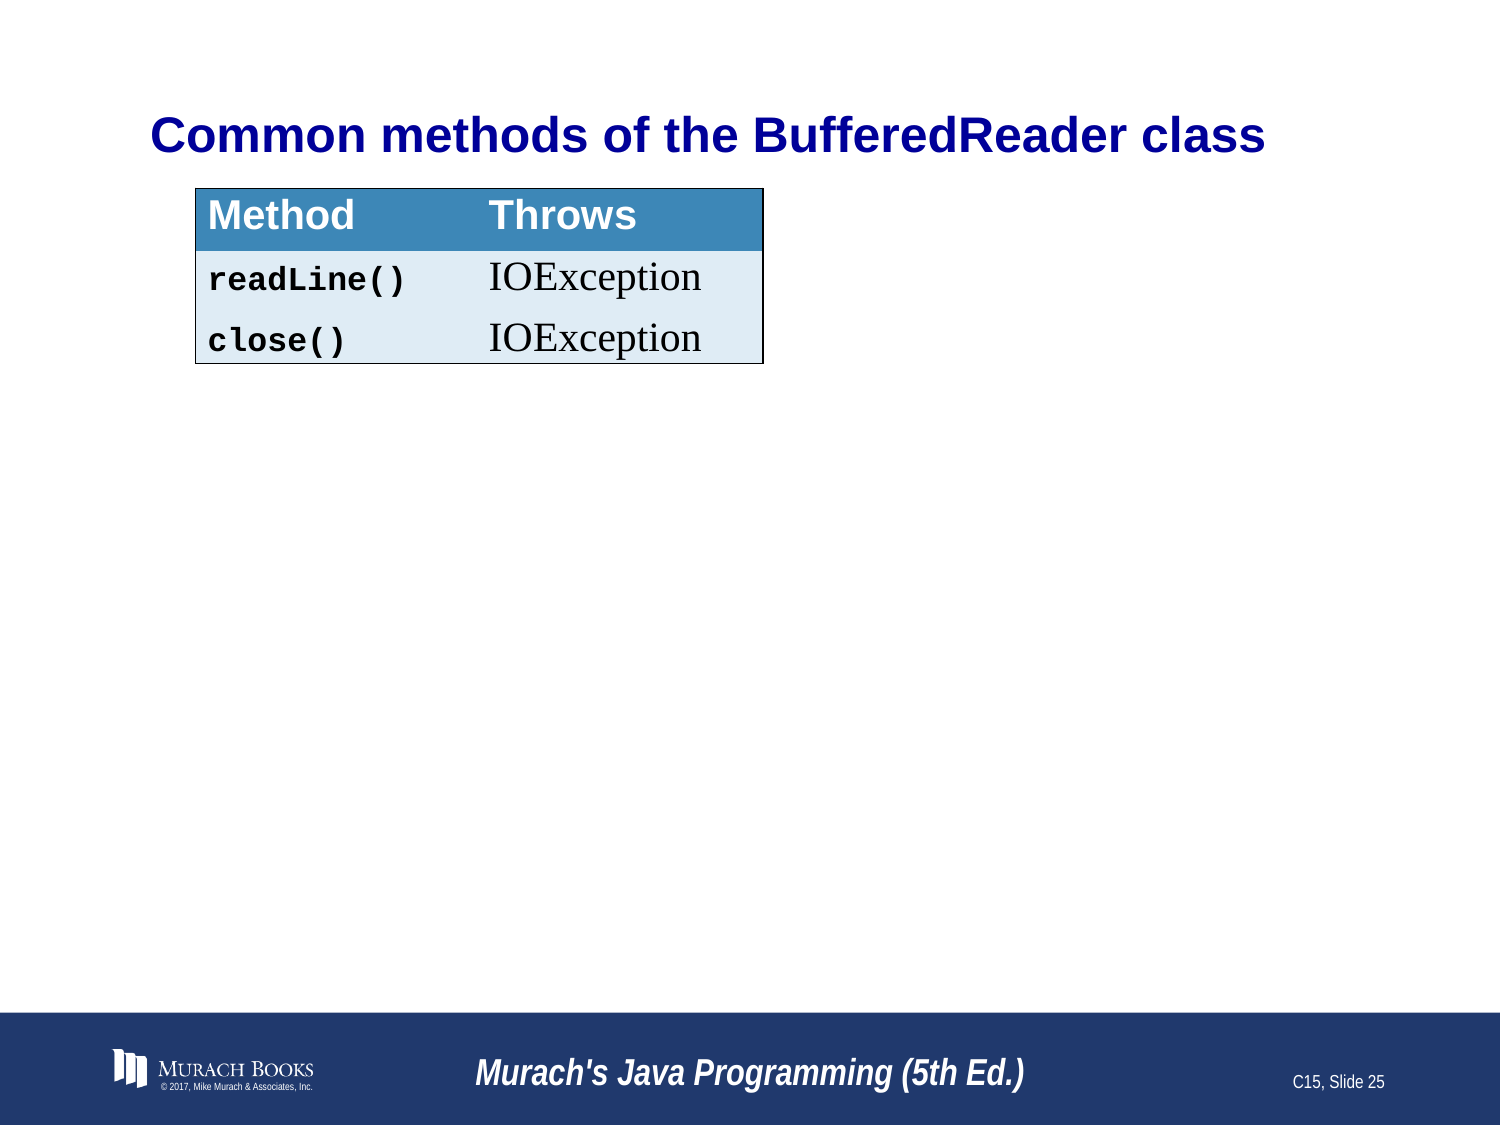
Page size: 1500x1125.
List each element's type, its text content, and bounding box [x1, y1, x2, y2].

title Common methods of the BufferedReader class [150, 102, 1350, 164]
slide_number C15, Slide 25 [1087, 1025, 1400, 1100]
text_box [151, 174, 1350, 384]
slide_number Murach's Java Programming (5th Ed.) [463, 1025, 1050, 1100]
footer © 2017, Mike Murach & Associates, Inc. [12, 1025, 463, 1100]
